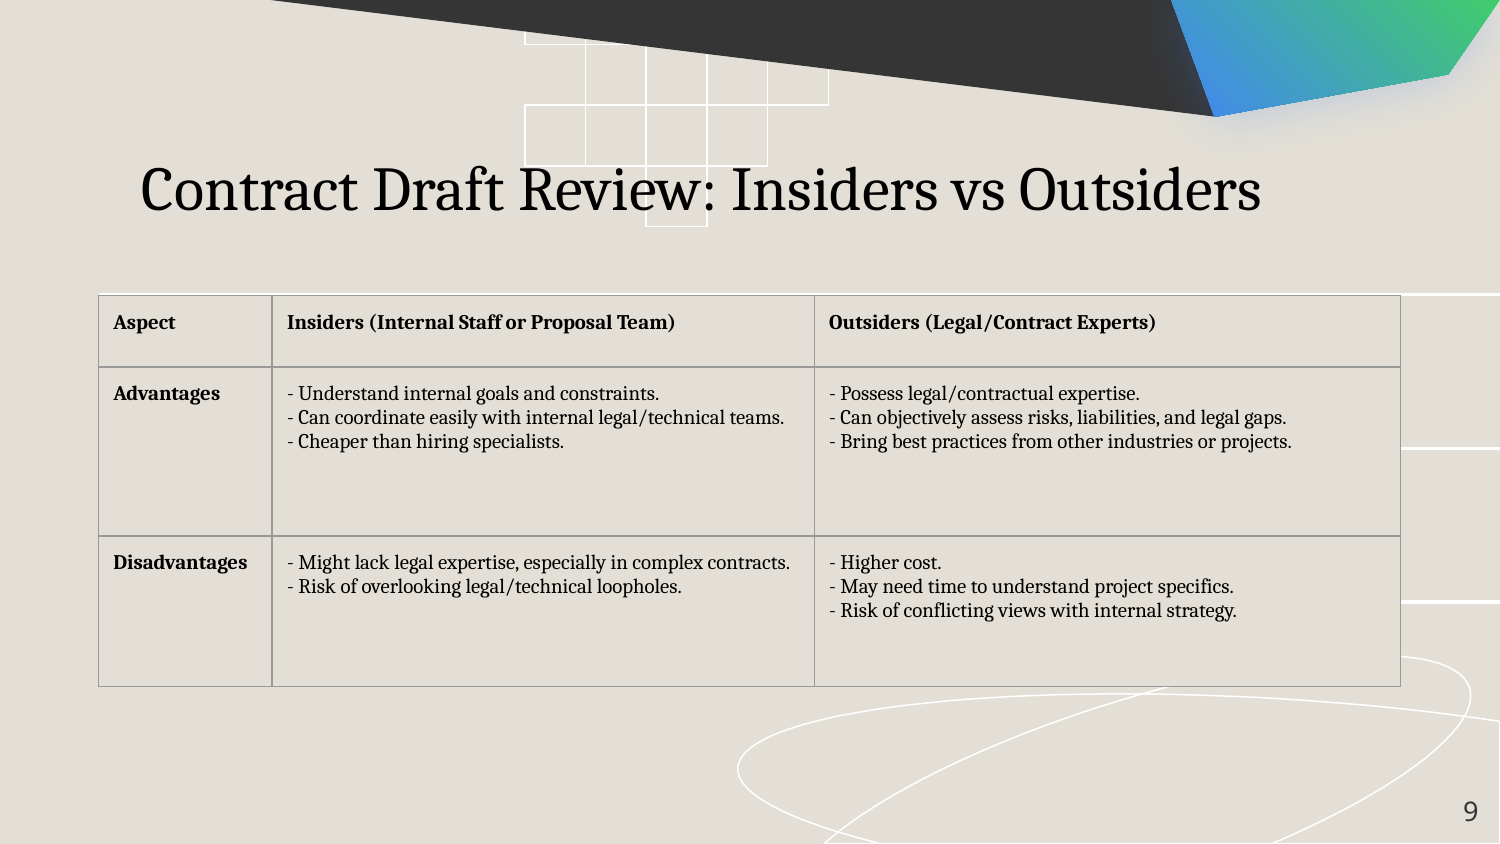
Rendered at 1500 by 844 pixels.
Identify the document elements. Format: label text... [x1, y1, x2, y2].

table_header Aspect [99, 296, 271, 366]
table_cell Disadvantages [99, 537, 271, 686]
table_cell - Understand internal goals and constraints. - Can coordinate easily with internal legal/technical teams. - Cheaper than hiring specialists. [273, 368, 814, 535]
table_cell - Higher cost. - May need time to understand project specifics. - Risk of conflicting views with internal strategy. [815, 537, 1400, 686]
slide_number ‹#› [1403, 779, 1494, 844]
table_header Insiders (Internal Staff or Proposal Team) [273, 296, 814, 366]
table_cell Advantages [99, 368, 271, 535]
table_header Outsiders (Legal/Contract Experts) [815, 296, 1400, 366]
table_cell - Might lack legal expertise, especially in complex contracts. - Risk of overlooking legal/technical loopholes. [273, 537, 814, 686]
text_box Contract Draft Review: Insiders vs Outsiders [126, 132, 1359, 290]
table_cell - Possess legal/contractual expertise. - Can objectively assess risks, liabilities, and legal gaps. - Bring best practices from other industries or projects. [815, 368, 1400, 535]
